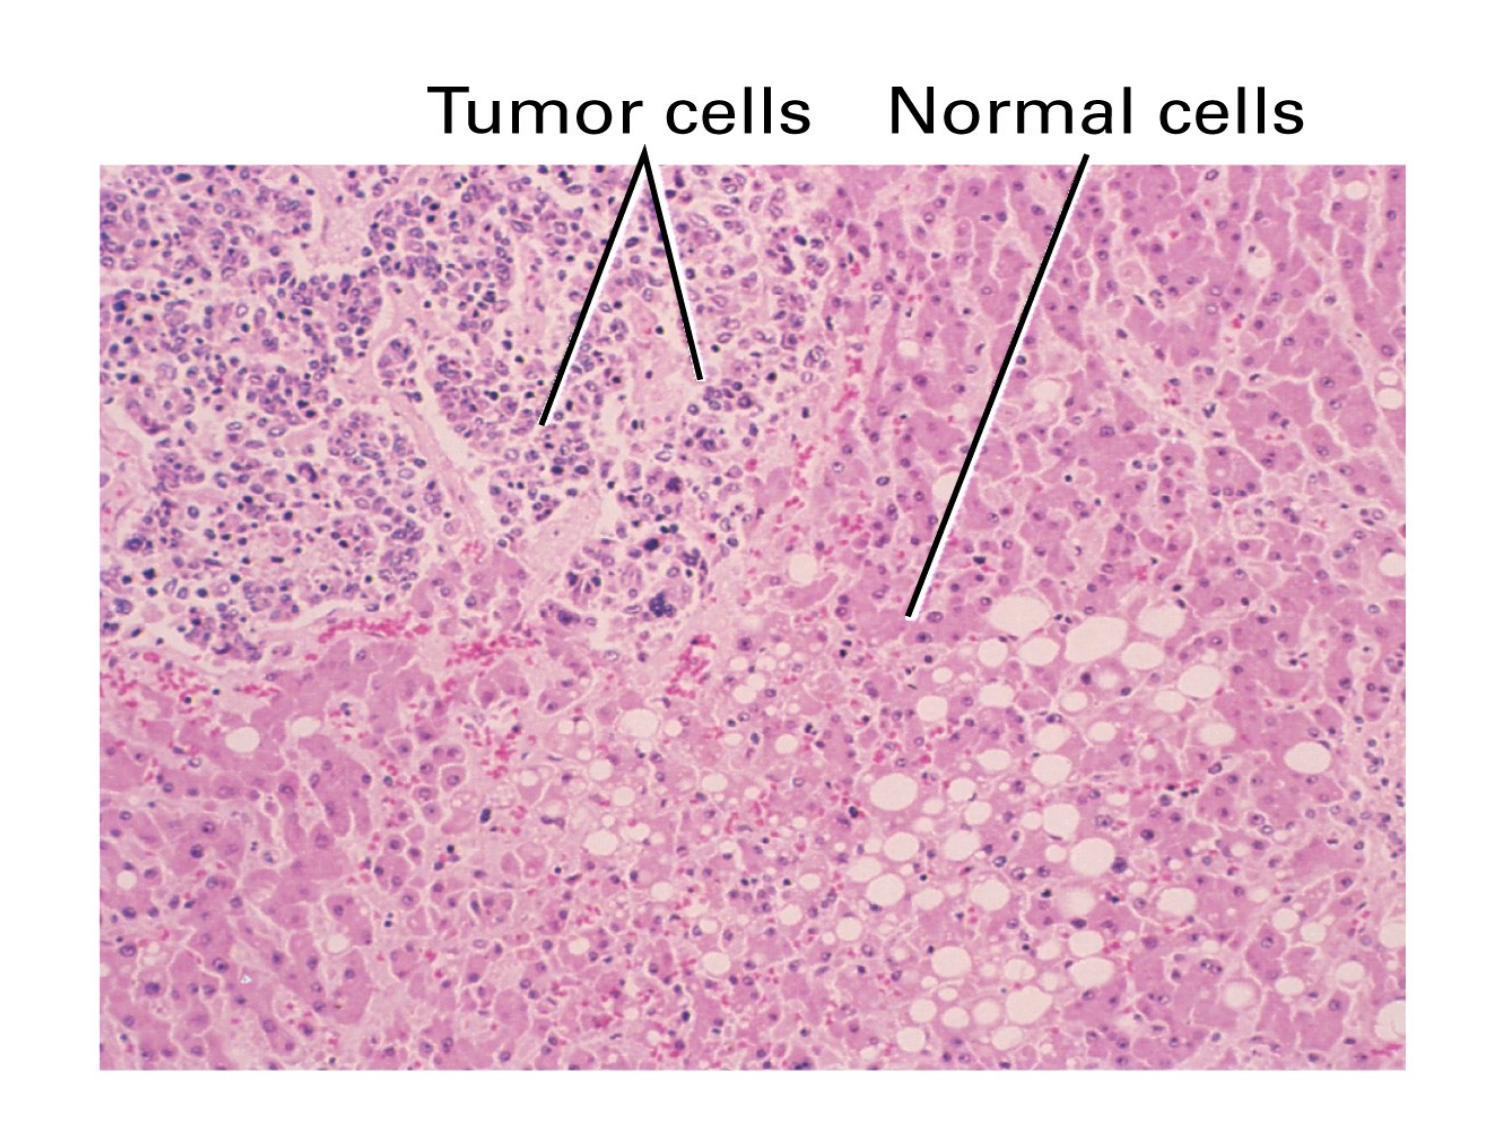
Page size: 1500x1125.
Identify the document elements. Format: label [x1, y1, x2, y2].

list [74, 62, 1426, 1088]
